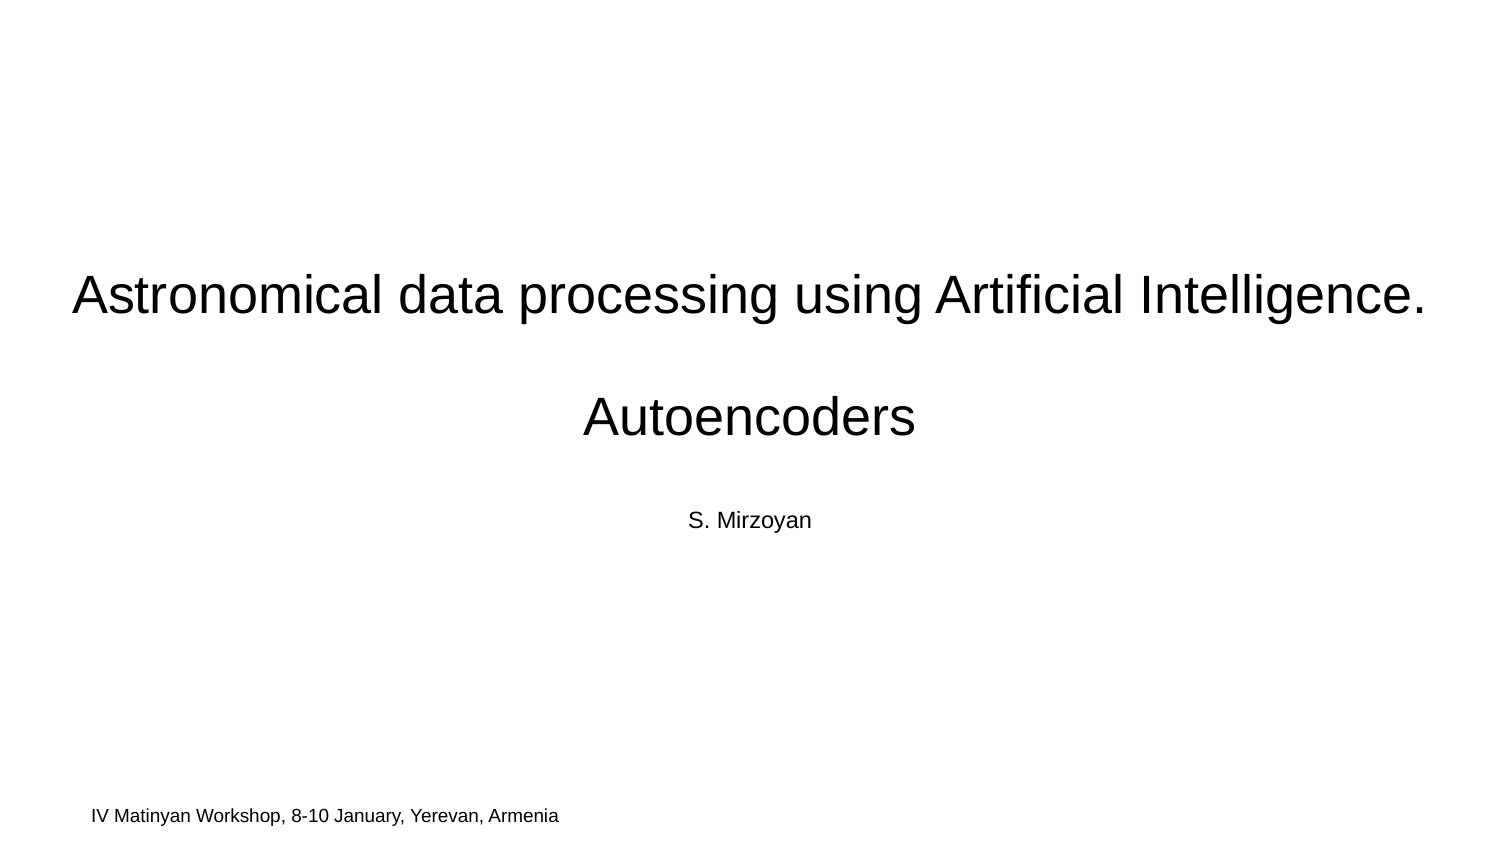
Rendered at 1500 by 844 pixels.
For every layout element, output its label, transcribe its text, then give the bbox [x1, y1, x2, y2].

title IV Matinyan Workshop, 8-10 January, Yerevan, Armenia [76, 747, 1474, 842]
title Astronomical data processing using Artificial Intelligence. Autoencoders S. Mirzoyan [51, 184, 1449, 549]
